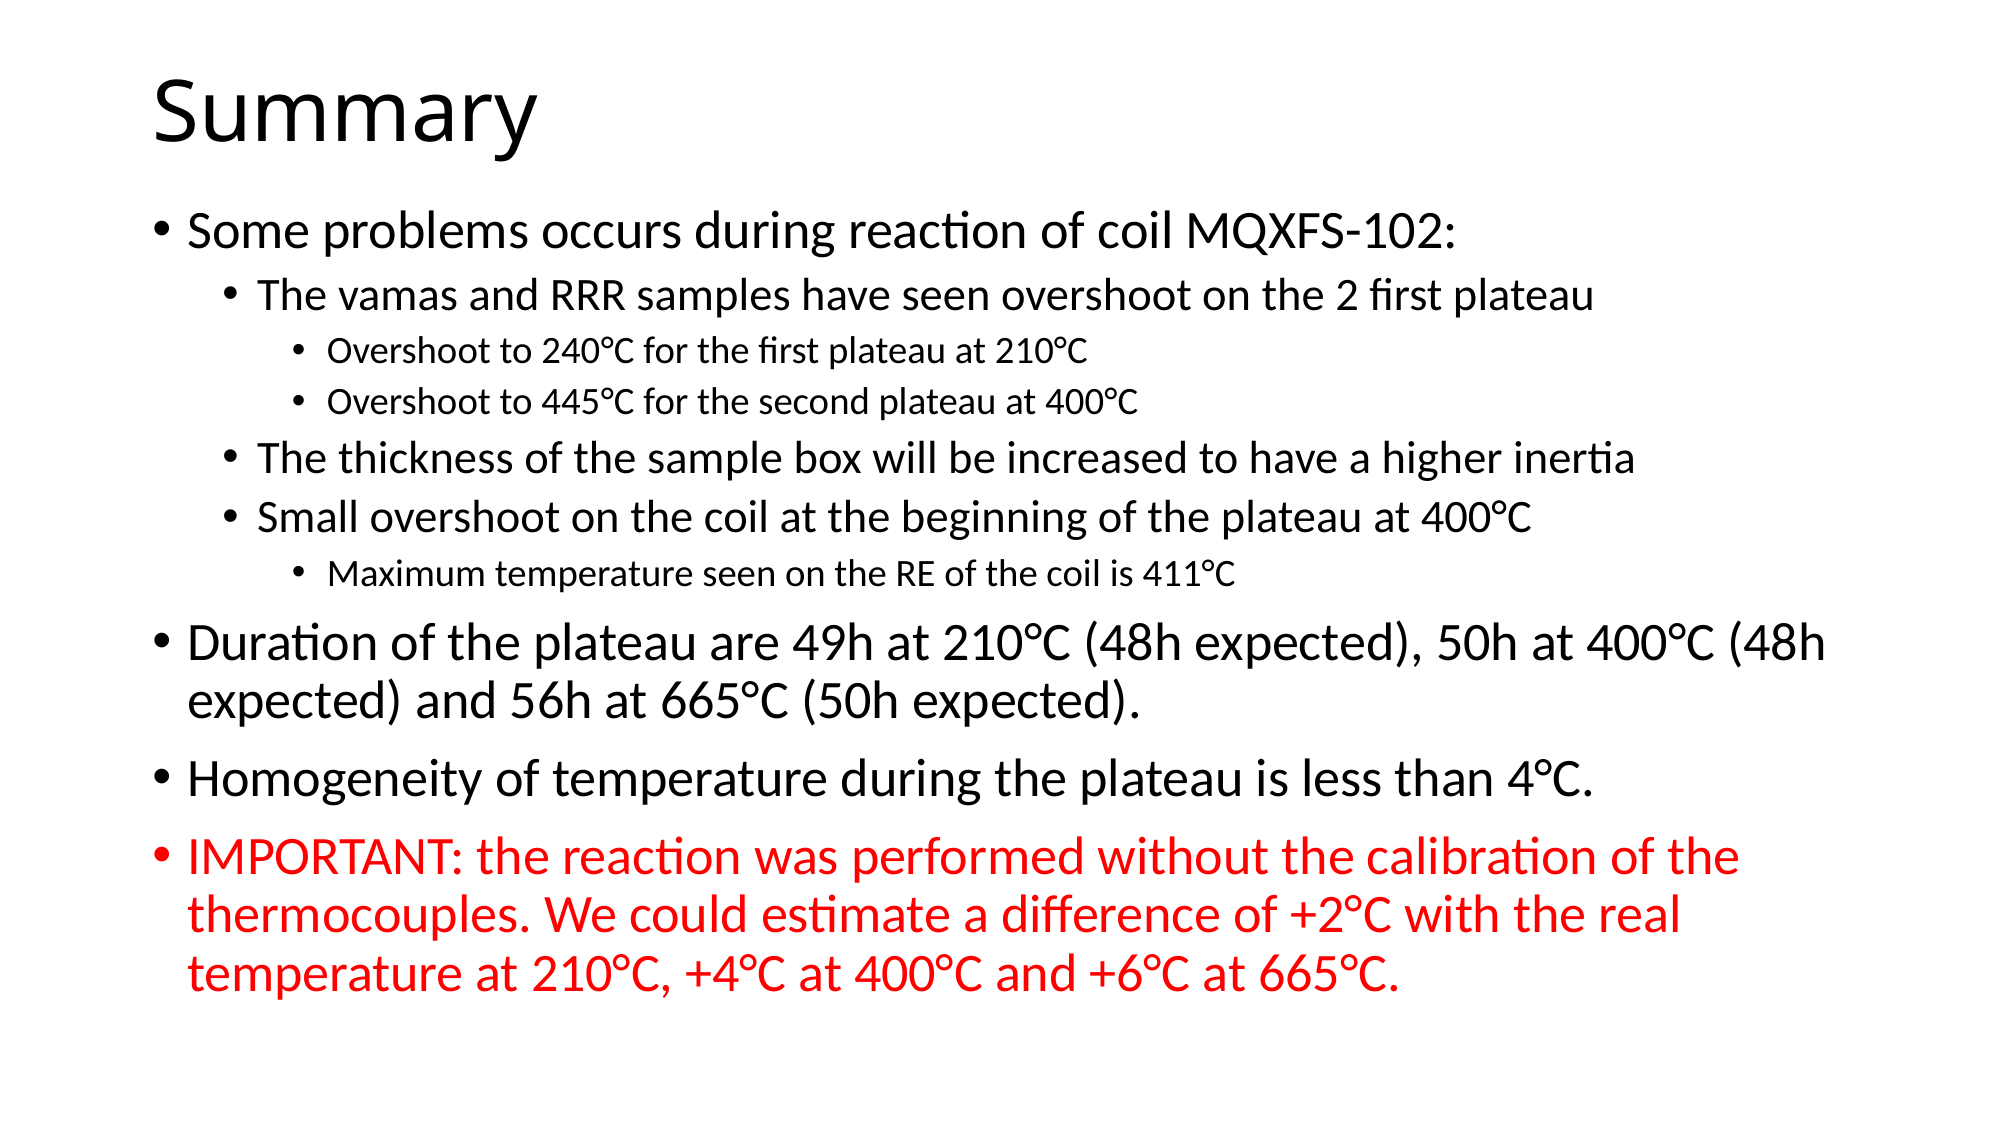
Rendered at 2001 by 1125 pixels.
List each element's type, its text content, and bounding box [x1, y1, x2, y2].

title Summary [137, 59, 1863, 168]
list Some problems occurs during reaction of coil MQXFS-102: The vamas and RRR samples have seen overshoot on the 2 first plateau Overshoot to 240°C for the first plateau at 210°C Overshoot to 445°C for the second plateau at 400°C The thickness of the sample box will be increased to have a higher inertia Small overshoot on the coil at the beginning of the plateau at 400°C Maximum temperature seen on the RE of the coil is 411°C Duration of the plateau are 49h at 210°C (48h expected), 50h at 400°C (48h expected) and 56h at 665°C (50h expected). Homogeneity of temperature during the plateau is less than 4°C. IMPORTANT: the reaction was performed without the calibration of the thermocouples. We could estimate a difference of +2°C with the real temperature at 210°C, +4°C at 400°C and +6°C at 665°C. [137, 194, 1863, 1014]
